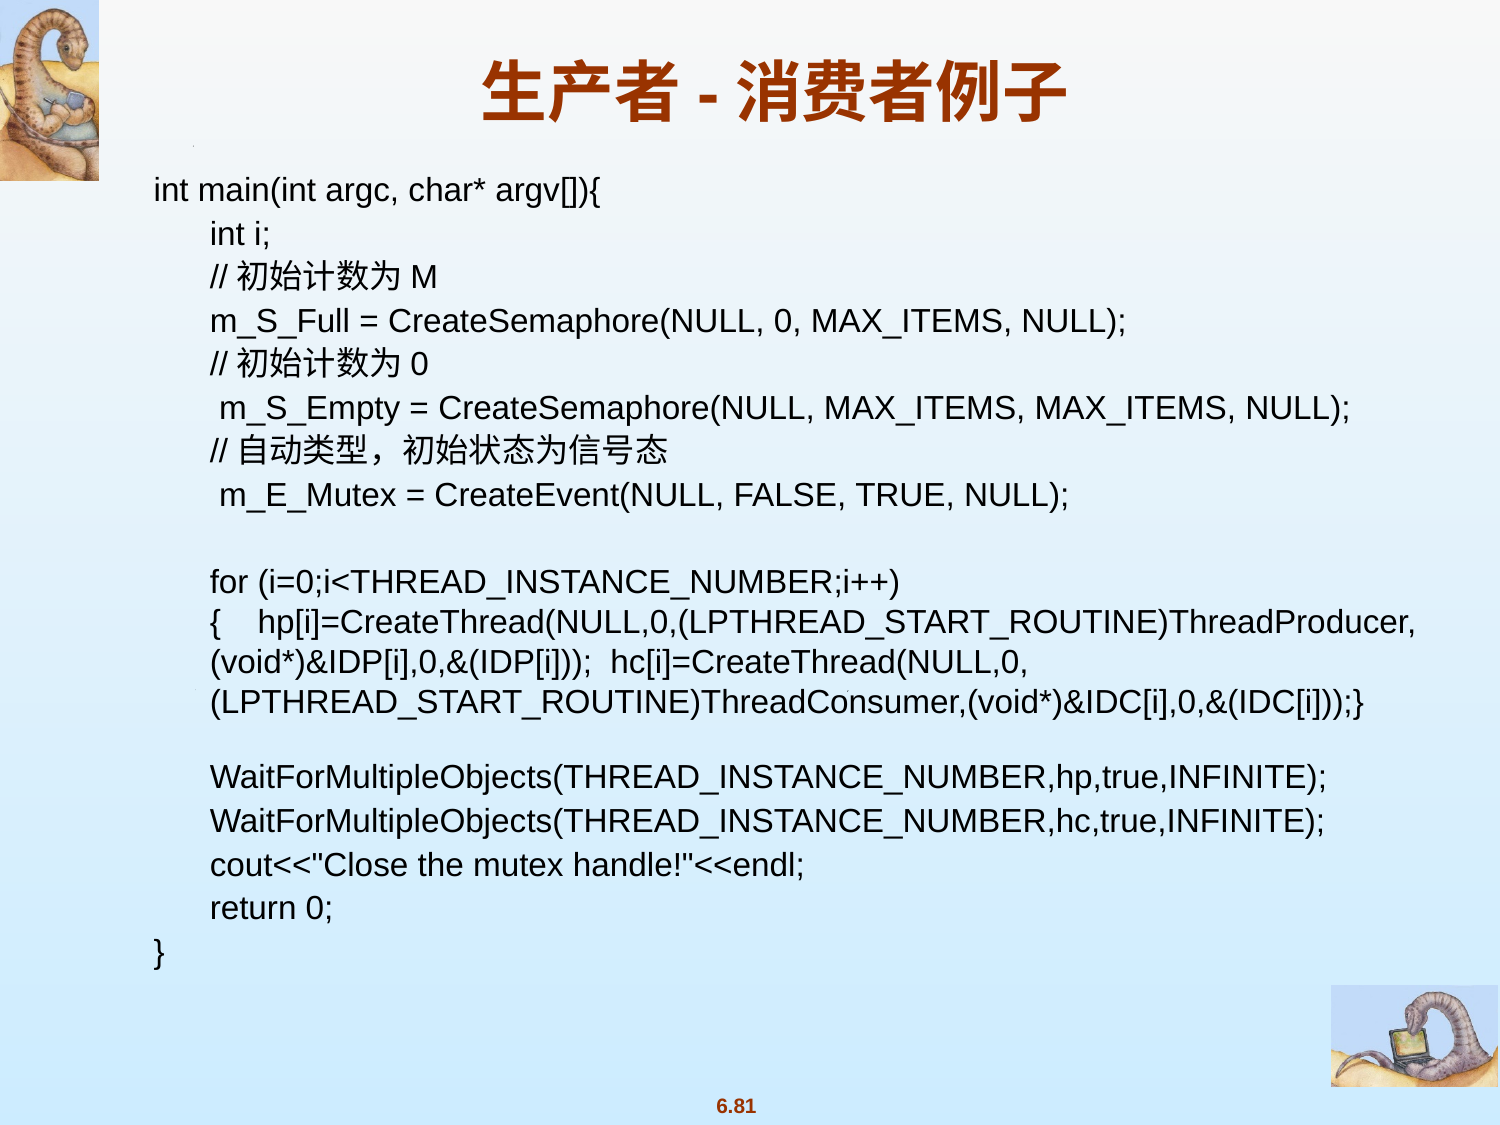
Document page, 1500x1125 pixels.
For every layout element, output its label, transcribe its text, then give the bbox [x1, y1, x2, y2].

picture [0, 0, 99, 181]
title 生产者-消费者例子 [112, 37, 1438, 138]
list int main(int argc, char* argv[]){ int i; //初始计数为M m_S_Full = CreateSemaphore(NULL, 0, MAX_ITEMS, NULL); //初始计数为0 m_S_Empty = CreateSemaphore(NULL, MAX_ITEMS, MAX_ITEMS, NULL); //自动类型，初始状态为信号态 m_E_Mutex = CreateEvent(NULL, FALSE, TRUE, NULL); for (i=0;i<THREAD_INSTANCE_NUMBER;i++) { hp[i]=CreateThread(NULL,0,(LPTHREAD_START_ROUTINE)ThreadProducer,(void*)&IDP[i],0,&(IDP[i])); hc[i]=CreateThread(NULL,0,(LPTHREAD_START_ROUTINE)ThreadConsumer,(void*)&IDC[i],0,&(IDC[i]));} WaitForMultipleObjects(THREAD_INSTANCE_NUMBER,hp,true,INFINITE); WaitForMultipleObjects(THREAD_INSTANCE_NUMBER,hc,true,INFINITE); cout<<"Close the mutex handle!"<<endl; return 0; } [138, 168, 1444, 1125]
picture [1444, 985, 1498, 1087]
